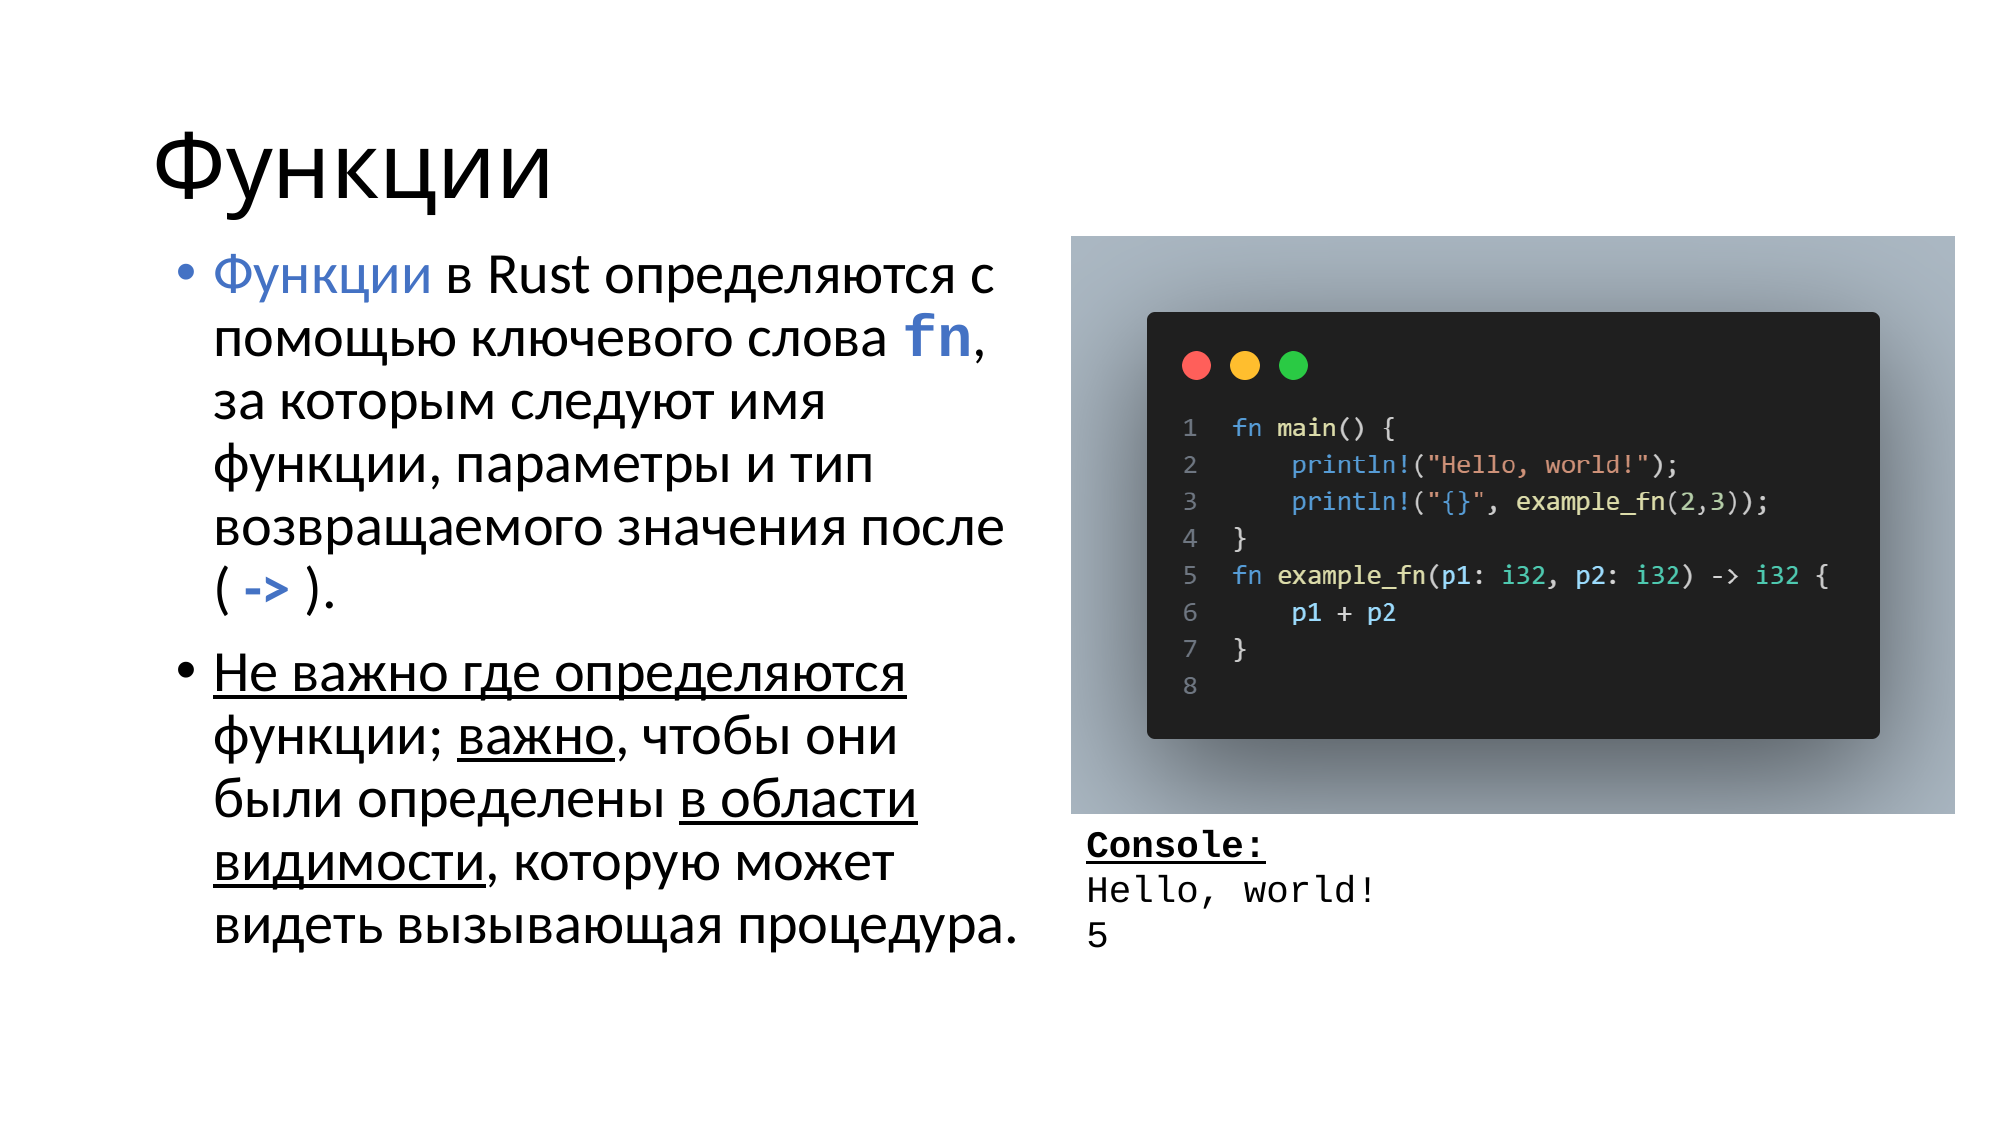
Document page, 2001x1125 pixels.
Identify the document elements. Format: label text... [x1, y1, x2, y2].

title Функции [137, 59, 1863, 278]
text_box Console: Hello, world! 5 [1071, 814, 1954, 963]
list Функции в Rust определяются с помощью ключевого слова fn, за которым следуют имя функции, параметры и тип возвращаемого значения после ( -> ). Не важно где определяются функции; важно, чтобы они были определены в области видимости, которую может видеть вызывающая процедура. [160, 236, 1049, 999]
picture [1071, 236, 1955, 814]
